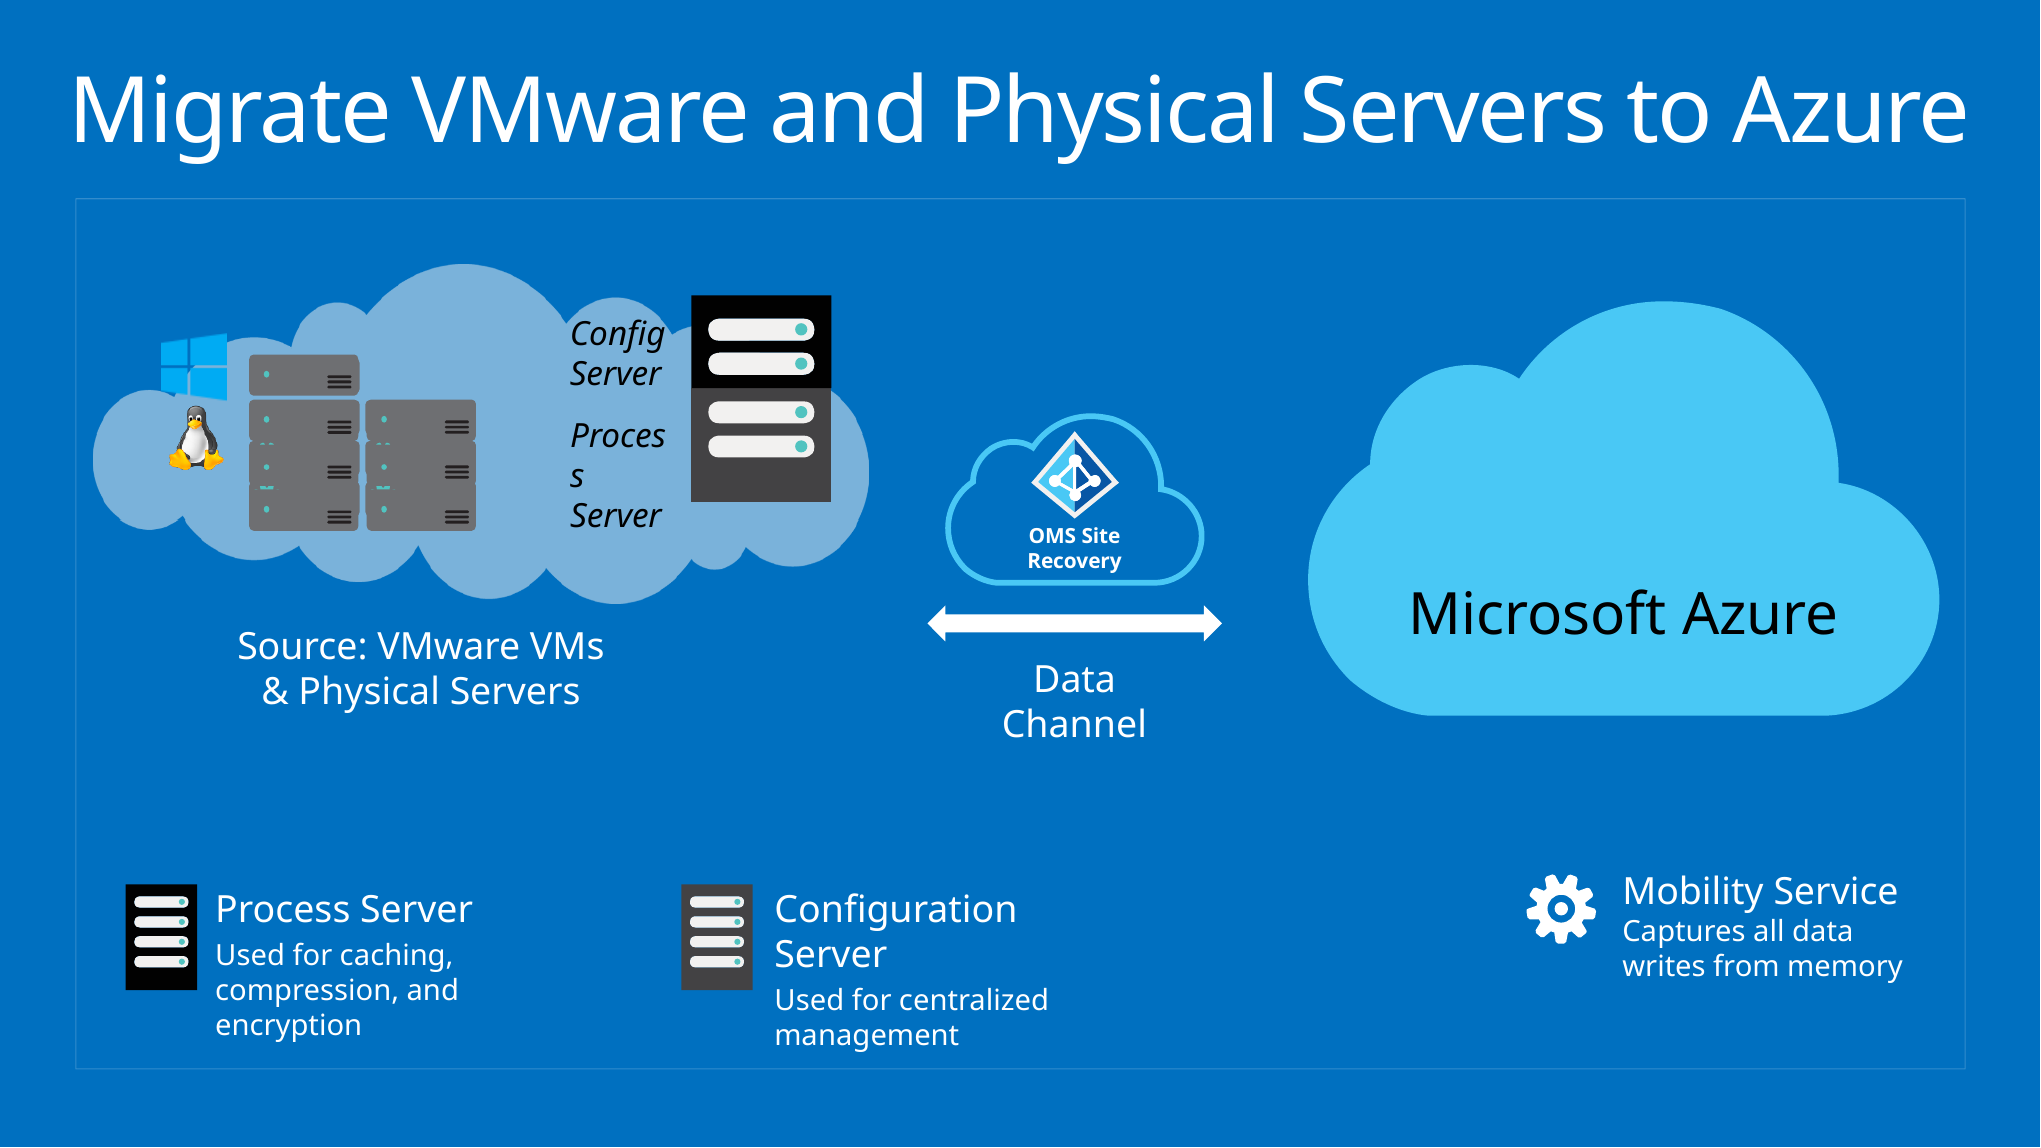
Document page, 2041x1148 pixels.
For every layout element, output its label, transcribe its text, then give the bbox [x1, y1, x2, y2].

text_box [1170, 605, 1223, 701]
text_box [125, 295, 1170, 1068]
picture [87, 262, 873, 607]
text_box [161, 333, 231, 472]
text_box [75, 198, 1966, 1070]
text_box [1526, 866, 1917, 984]
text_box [1170, 412, 1205, 586]
picture [1307, 300, 1940, 716]
title Migrate VMware and Physical Servers to Azure [45, 48, 1996, 199]
